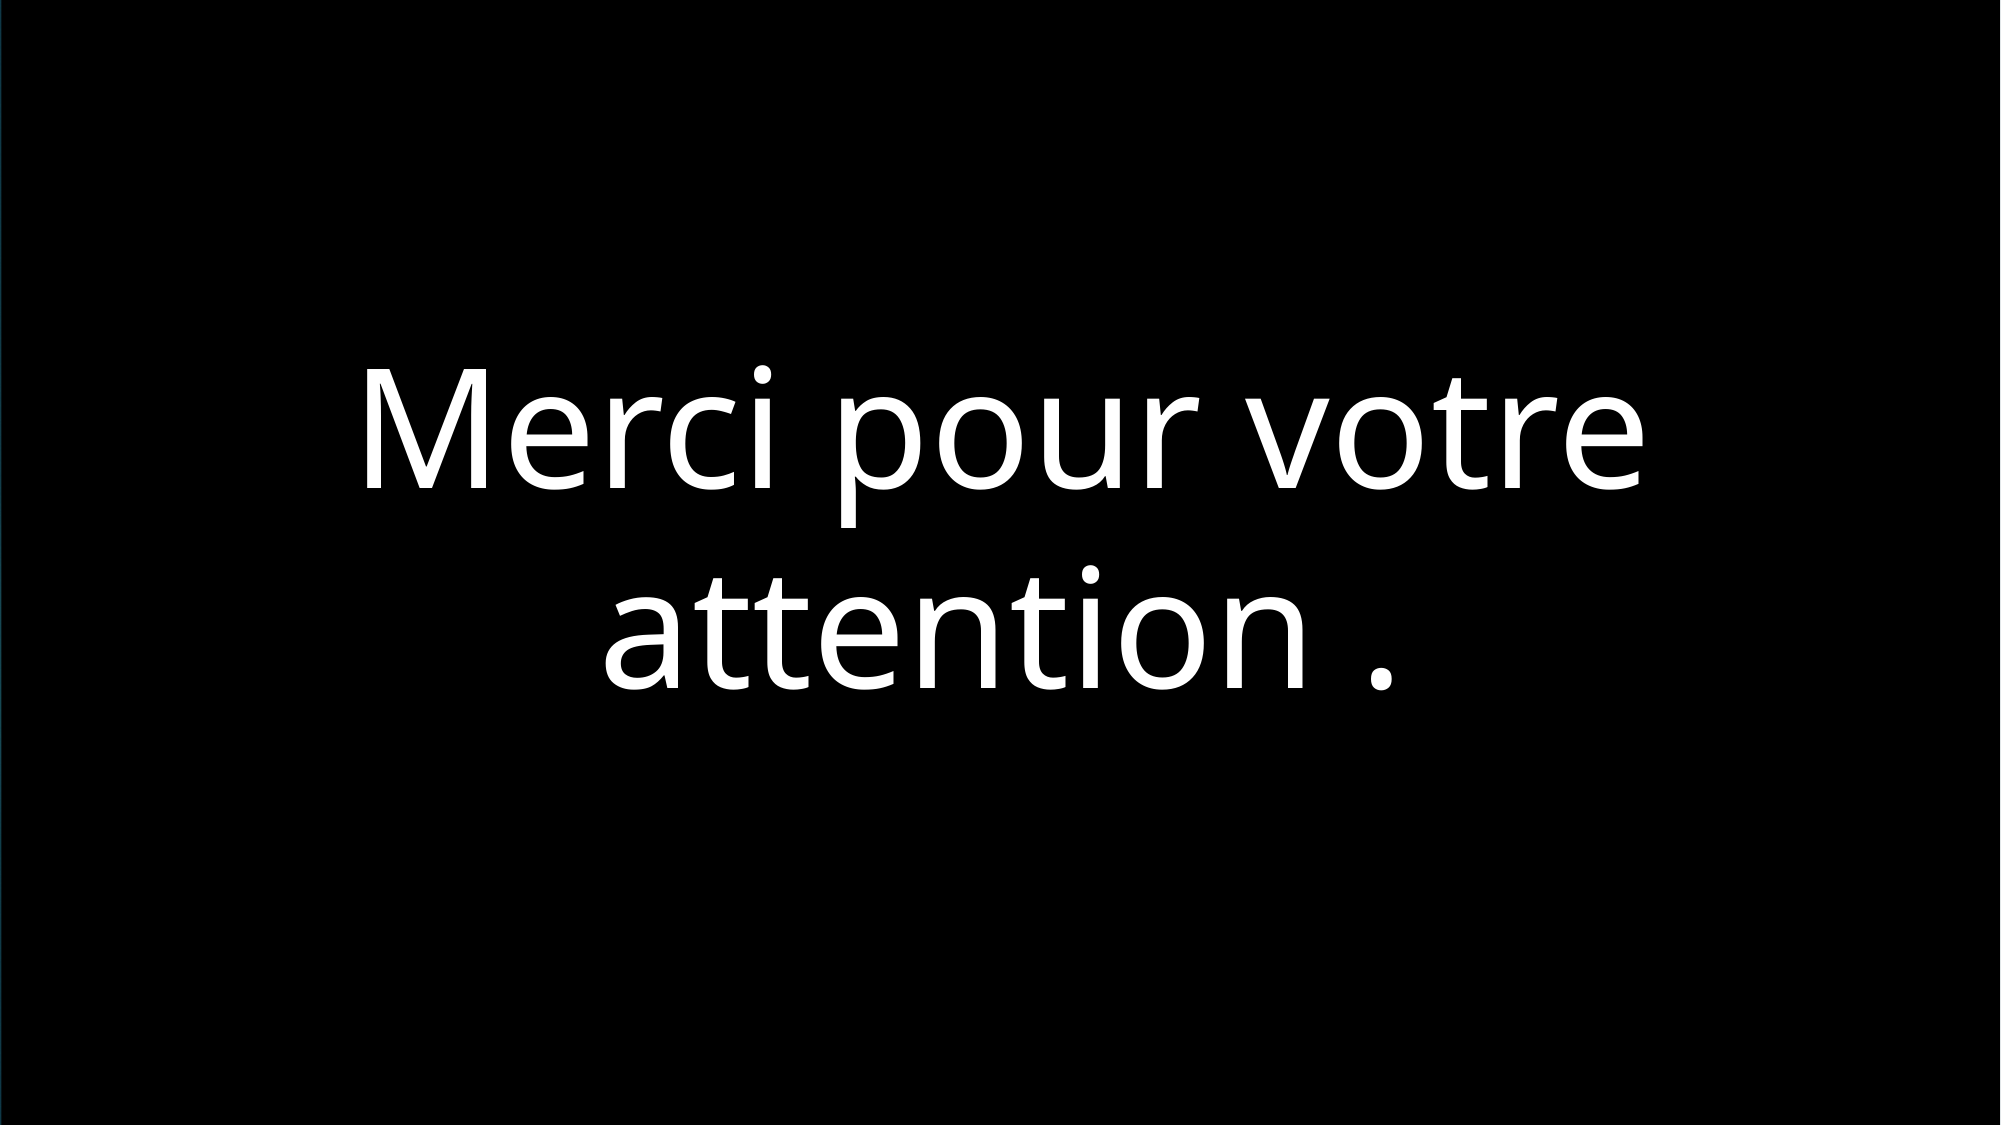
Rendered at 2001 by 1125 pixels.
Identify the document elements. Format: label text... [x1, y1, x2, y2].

title Merci pour votre attention . [1, 0, 2000, 1125]
